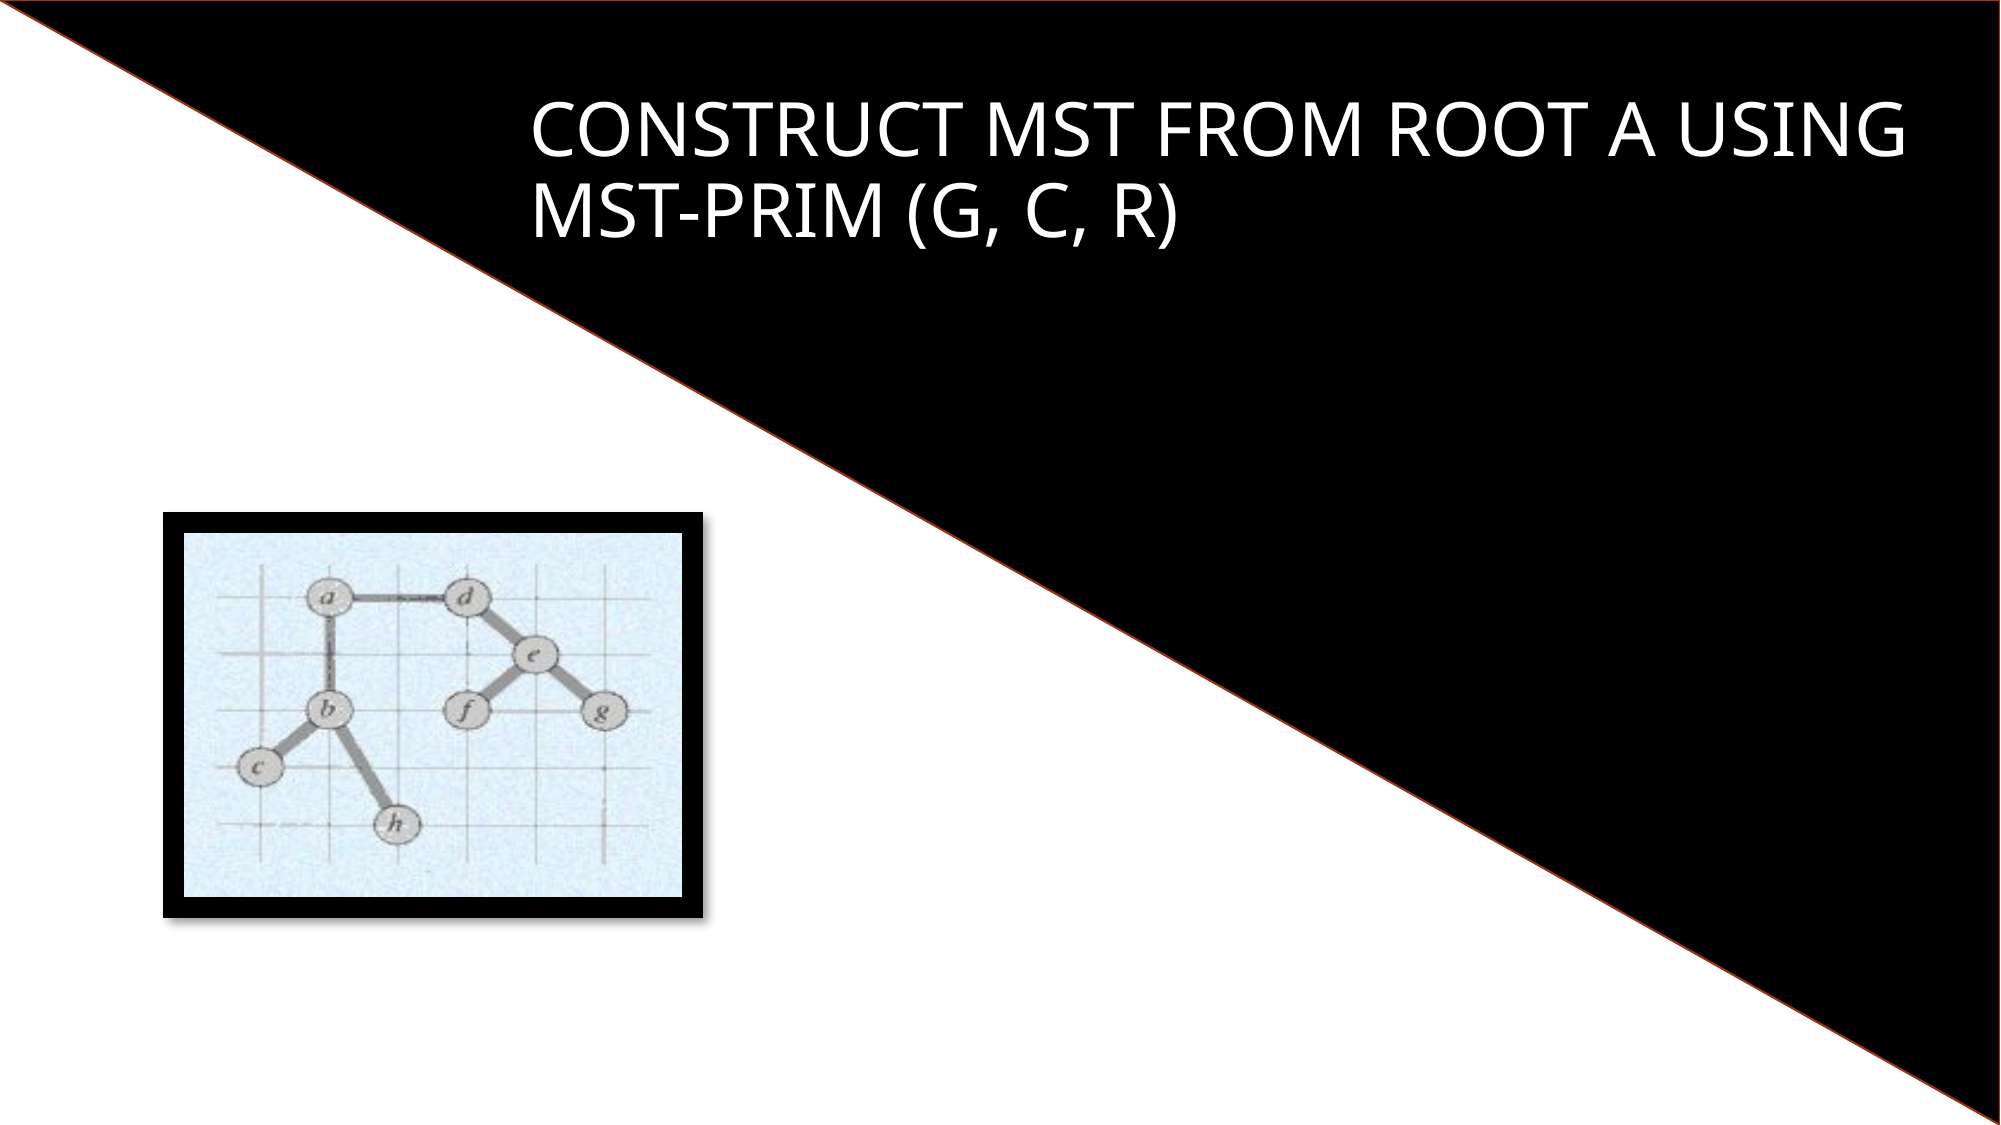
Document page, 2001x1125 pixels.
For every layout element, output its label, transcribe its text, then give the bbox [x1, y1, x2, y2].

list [187, 536, 680, 895]
text_box [0, 0, 2000, 291]
text_box [540, 305, 2000, 1125]
title Construct MST from root a using MST-PRIM (G, c, r) [514, 41, 2000, 305]
